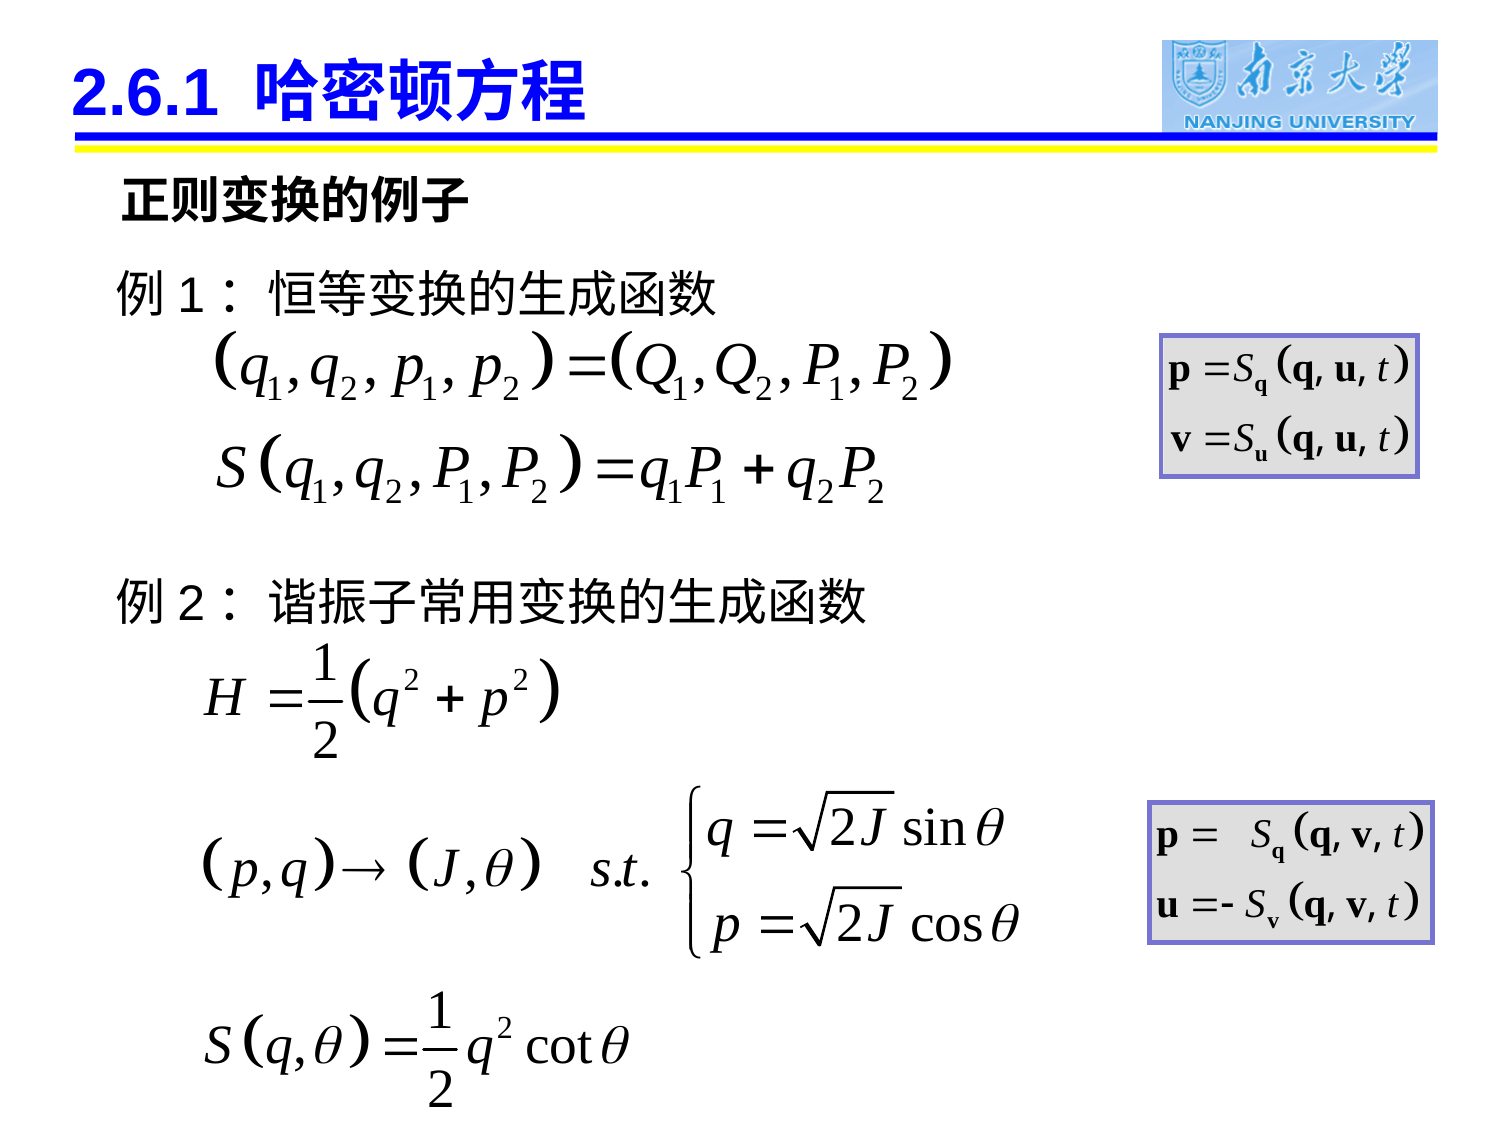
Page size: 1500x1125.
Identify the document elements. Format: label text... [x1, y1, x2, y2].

list 例1：恒等变换的生成函数 [100, 255, 786, 343]
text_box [100, 562, 1431, 1118]
picture [1162, 40, 1438, 132]
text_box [206, 318, 961, 524]
text_box 正则变换的例子 [105, 160, 762, 236]
title 2.6.1 哈密顿方程 [56, 30, 1132, 148]
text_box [1163, 337, 1416, 475]
